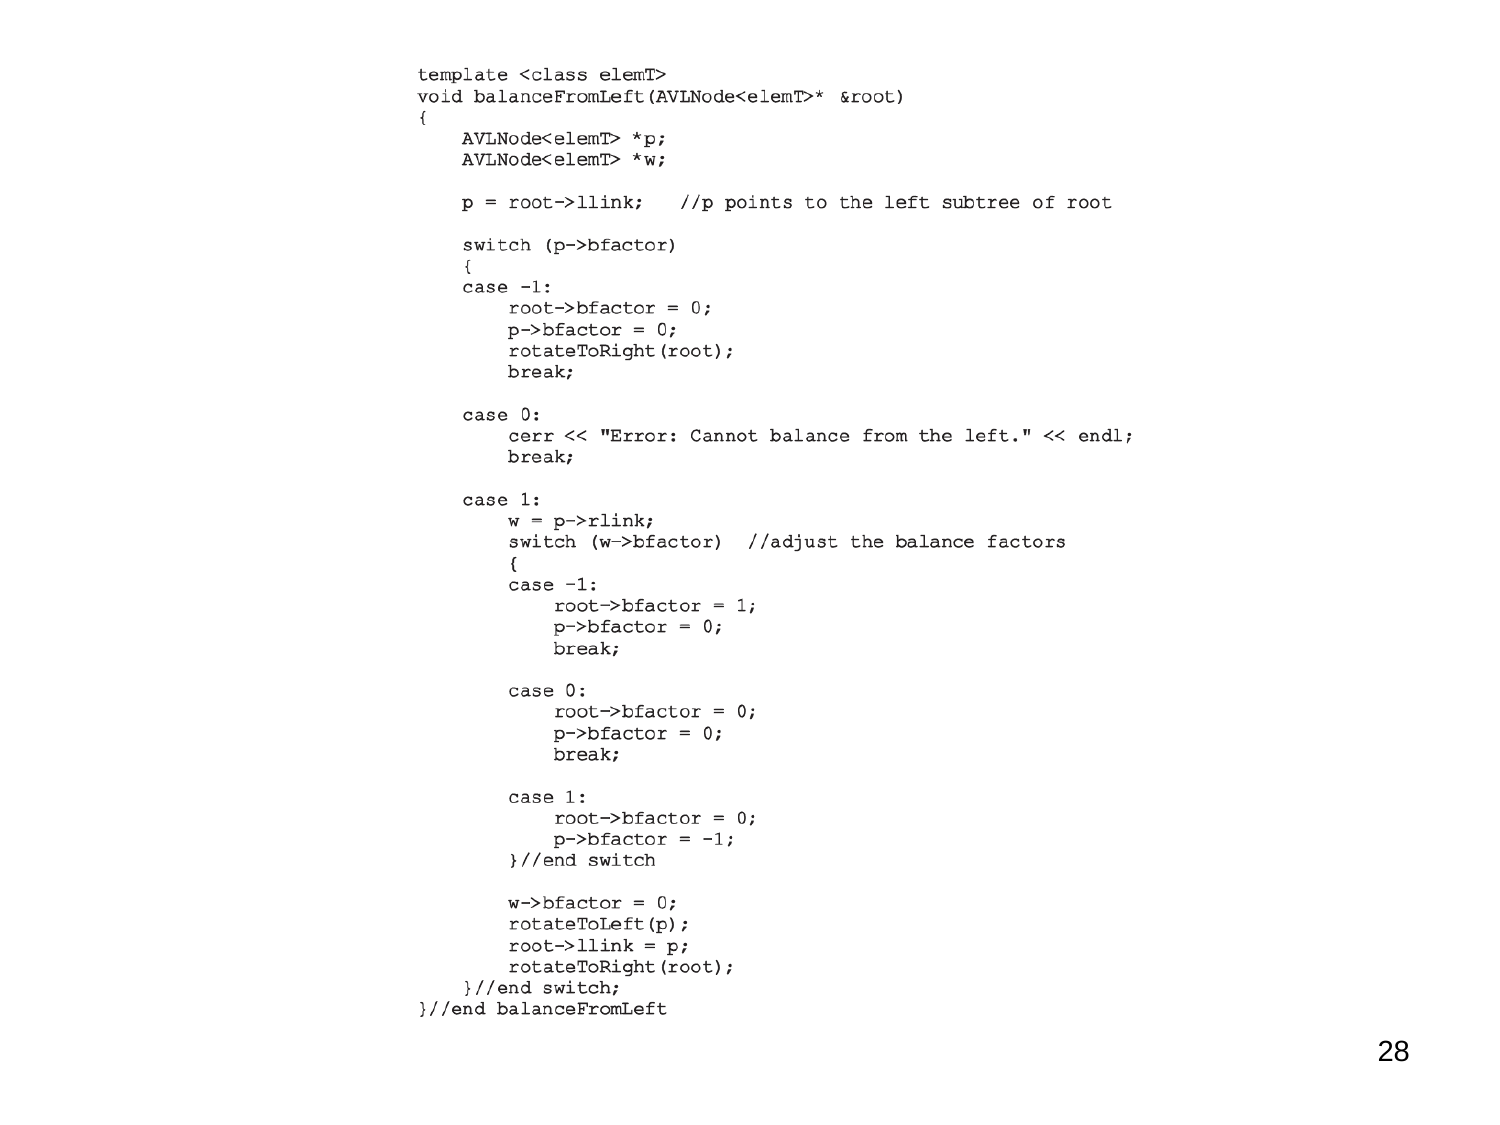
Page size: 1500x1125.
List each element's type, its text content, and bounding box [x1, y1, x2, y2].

slide_number 28 [1287, 1024, 1426, 1103]
picture [412, 62, 1139, 1021]
